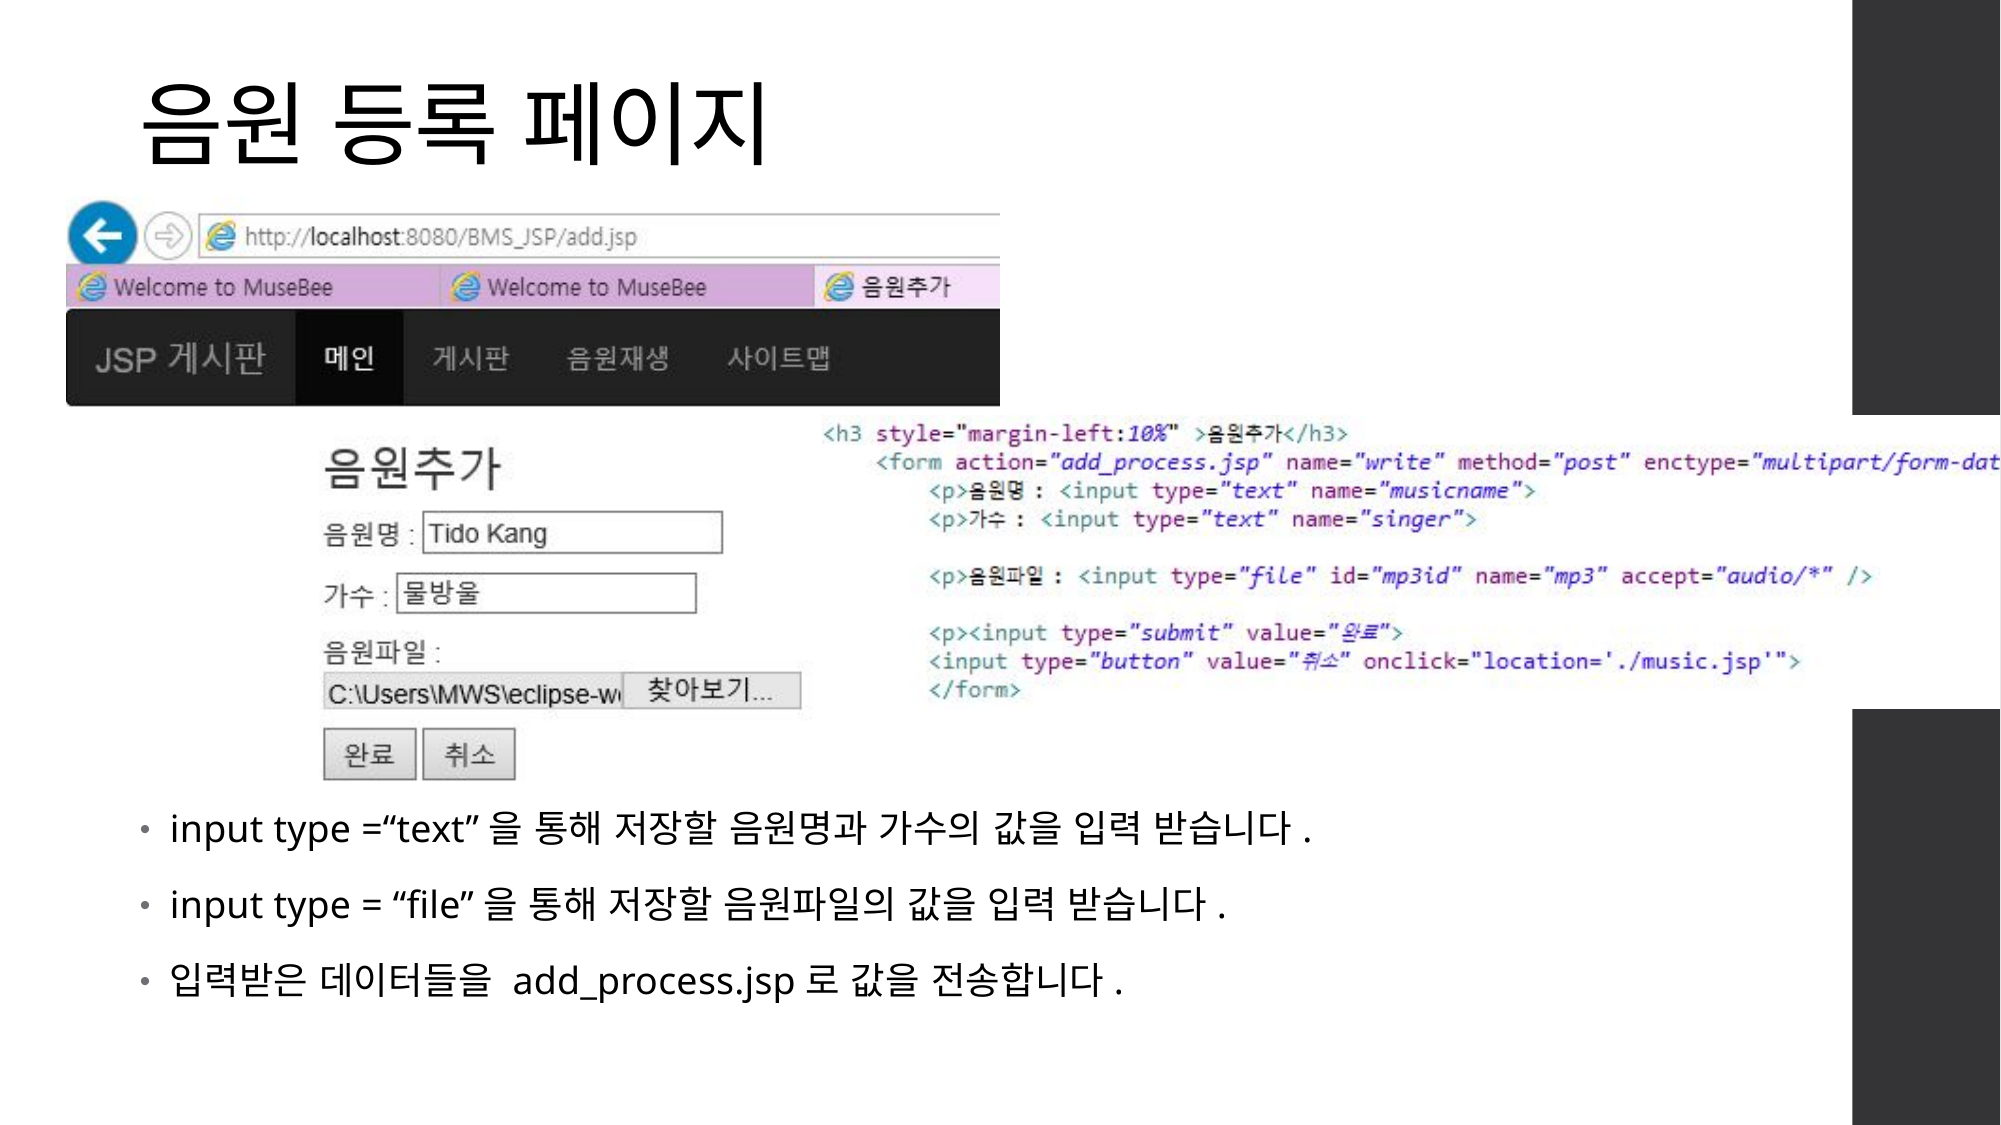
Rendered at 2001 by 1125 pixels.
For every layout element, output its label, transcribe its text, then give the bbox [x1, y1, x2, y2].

picture [65, 167, 2000, 835]
list input type =“text”을 통해 저장할 음원명과 가수의 값을 입력 받습니다. input type = “file”을 통해 저장할 음원파일의 값을 입력 받습니다. 입력받은 데이터들을 add_process.jsp로 값을 전송합니다. [124, 801, 1535, 1031]
title 음원 등록 페이지 [124, 48, 1723, 186]
